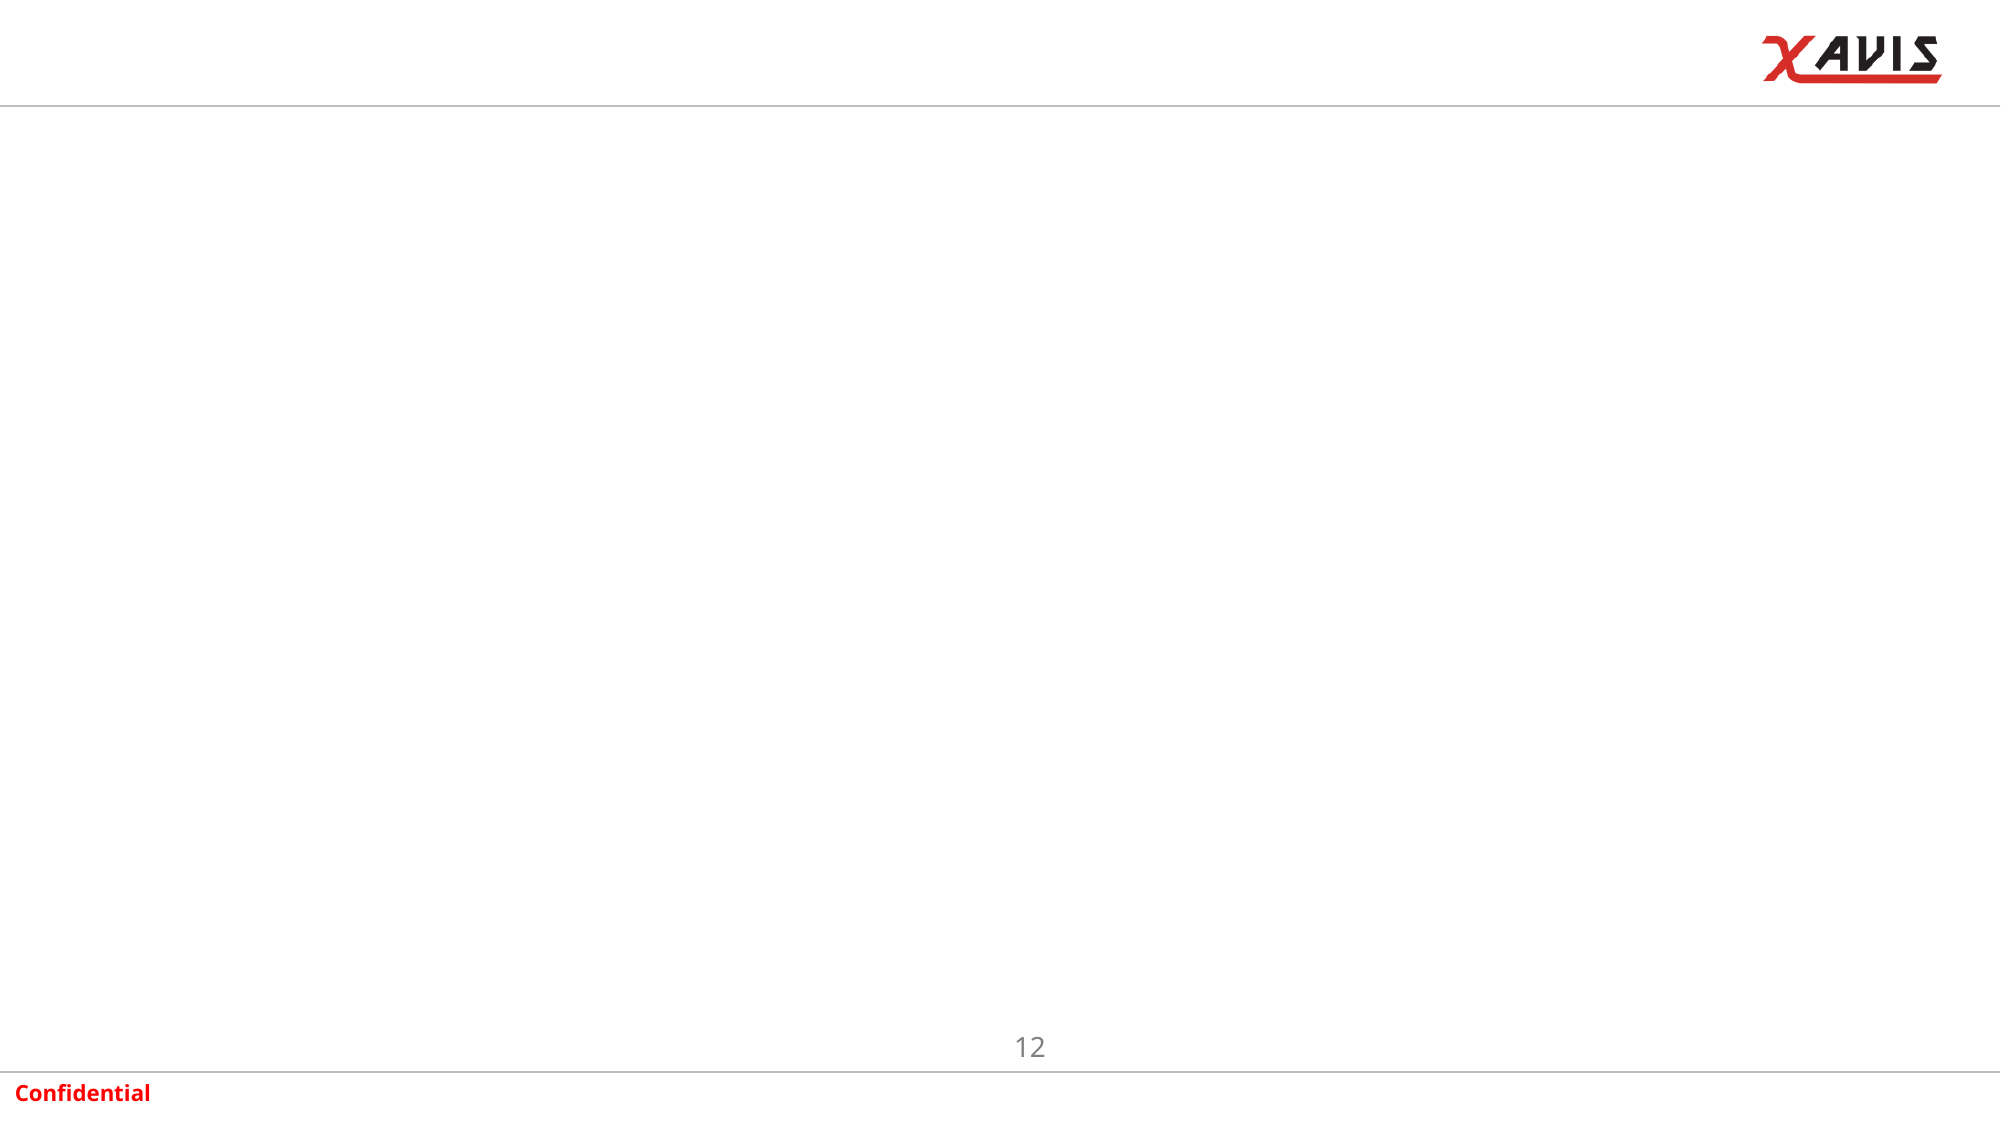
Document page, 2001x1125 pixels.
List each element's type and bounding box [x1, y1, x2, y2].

picture [1756, 26, 1946, 89]
